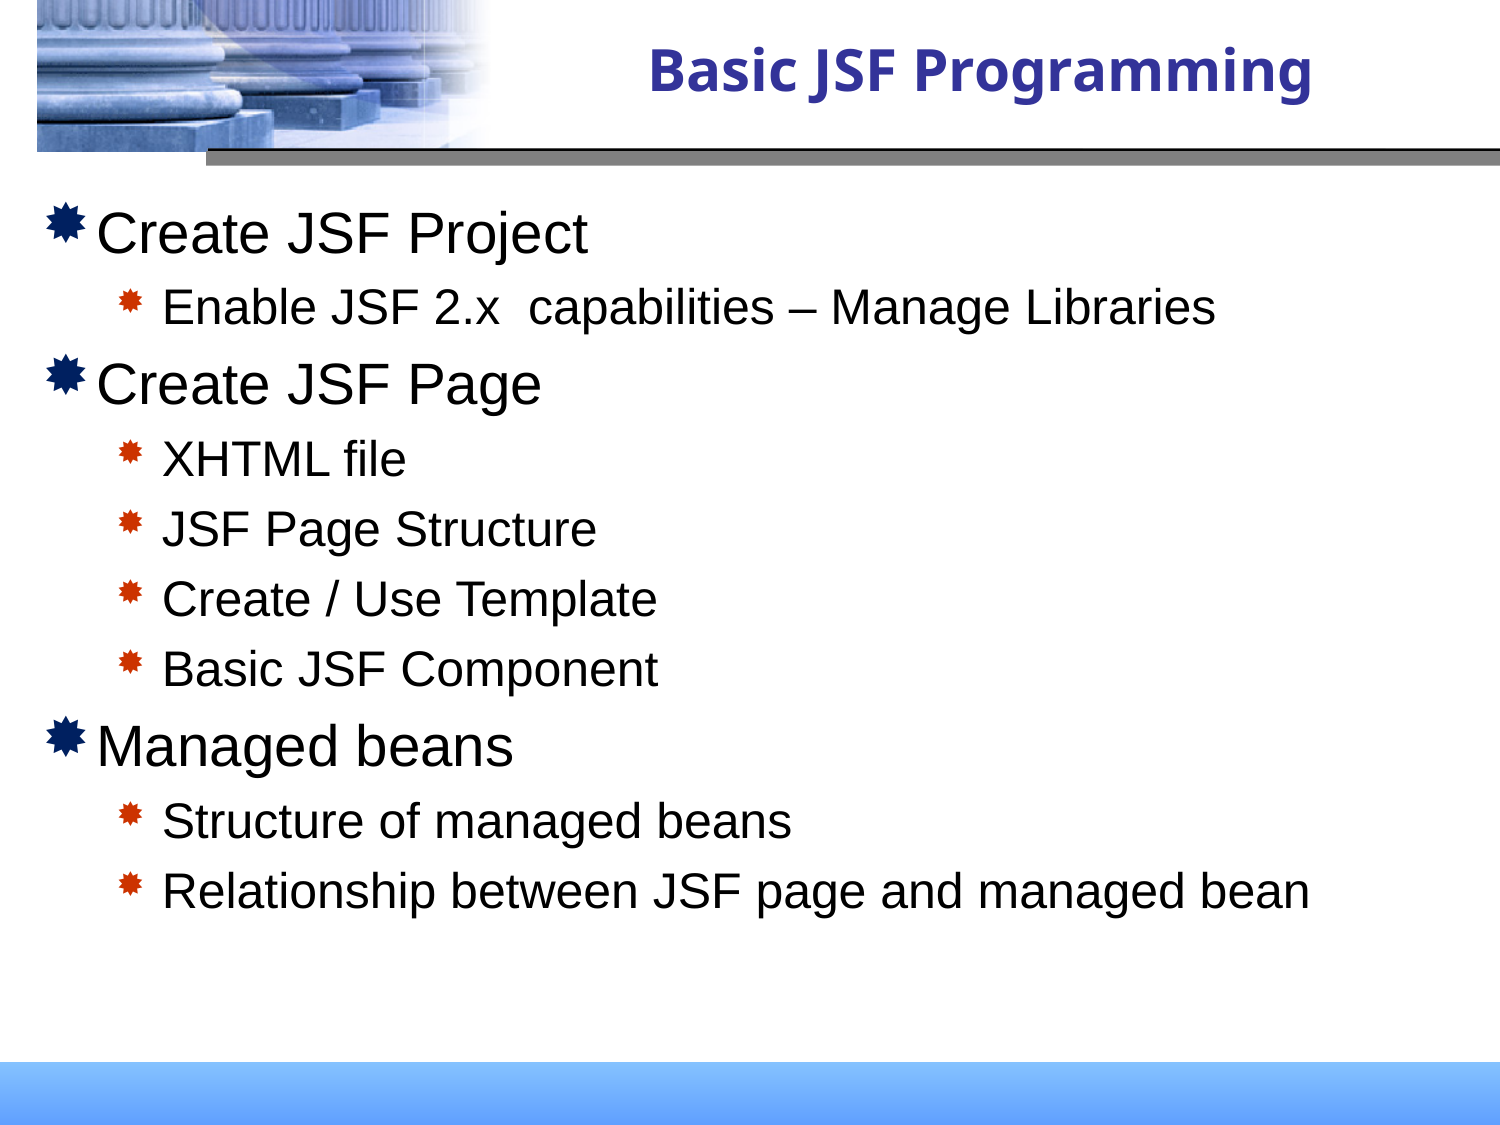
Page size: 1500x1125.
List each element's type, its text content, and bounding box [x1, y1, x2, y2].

title Basic JSF Programming [462, 0, 1500, 151]
picture [37, 0, 462, 152]
list Create JSF Project Enable JSF 2.x capabilities – Manage Libraries Create JSF Page XHTML file JSF Page Structure Create / Use Template Basic JSF Component Managed beans Structure of managed beans Relationship between JSF page and managed bean [24, 187, 1476, 1063]
